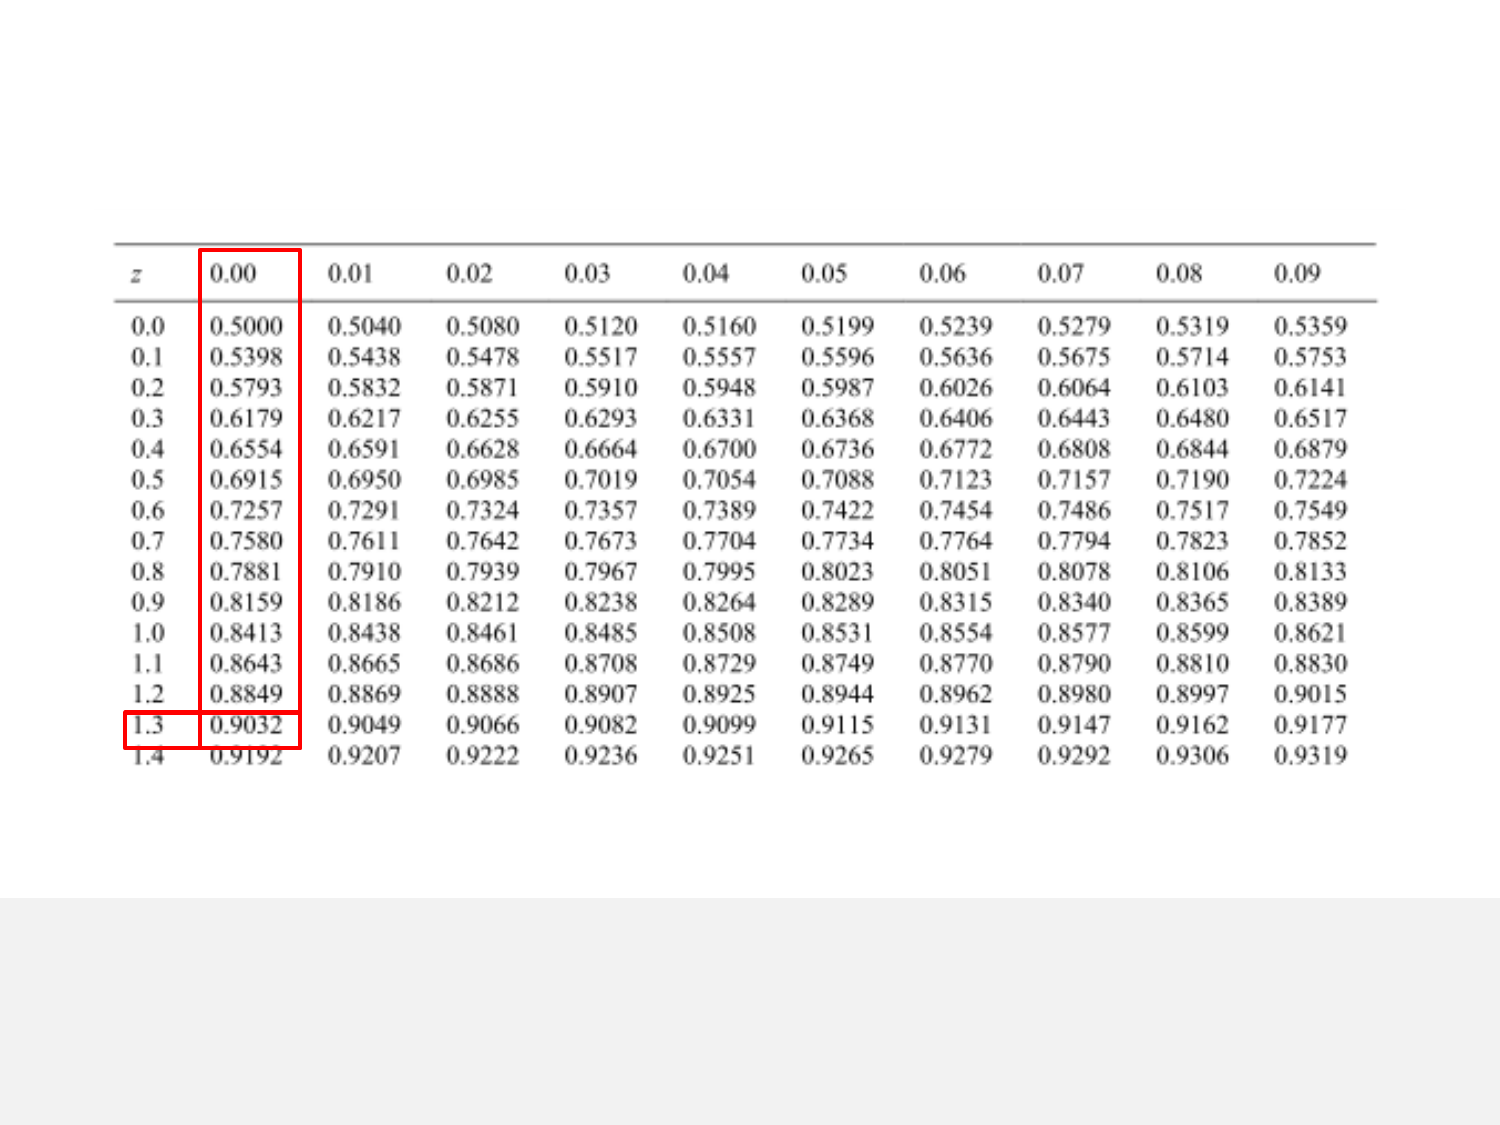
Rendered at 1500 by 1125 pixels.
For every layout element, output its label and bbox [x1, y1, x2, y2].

picture [94, 208, 1406, 772]
